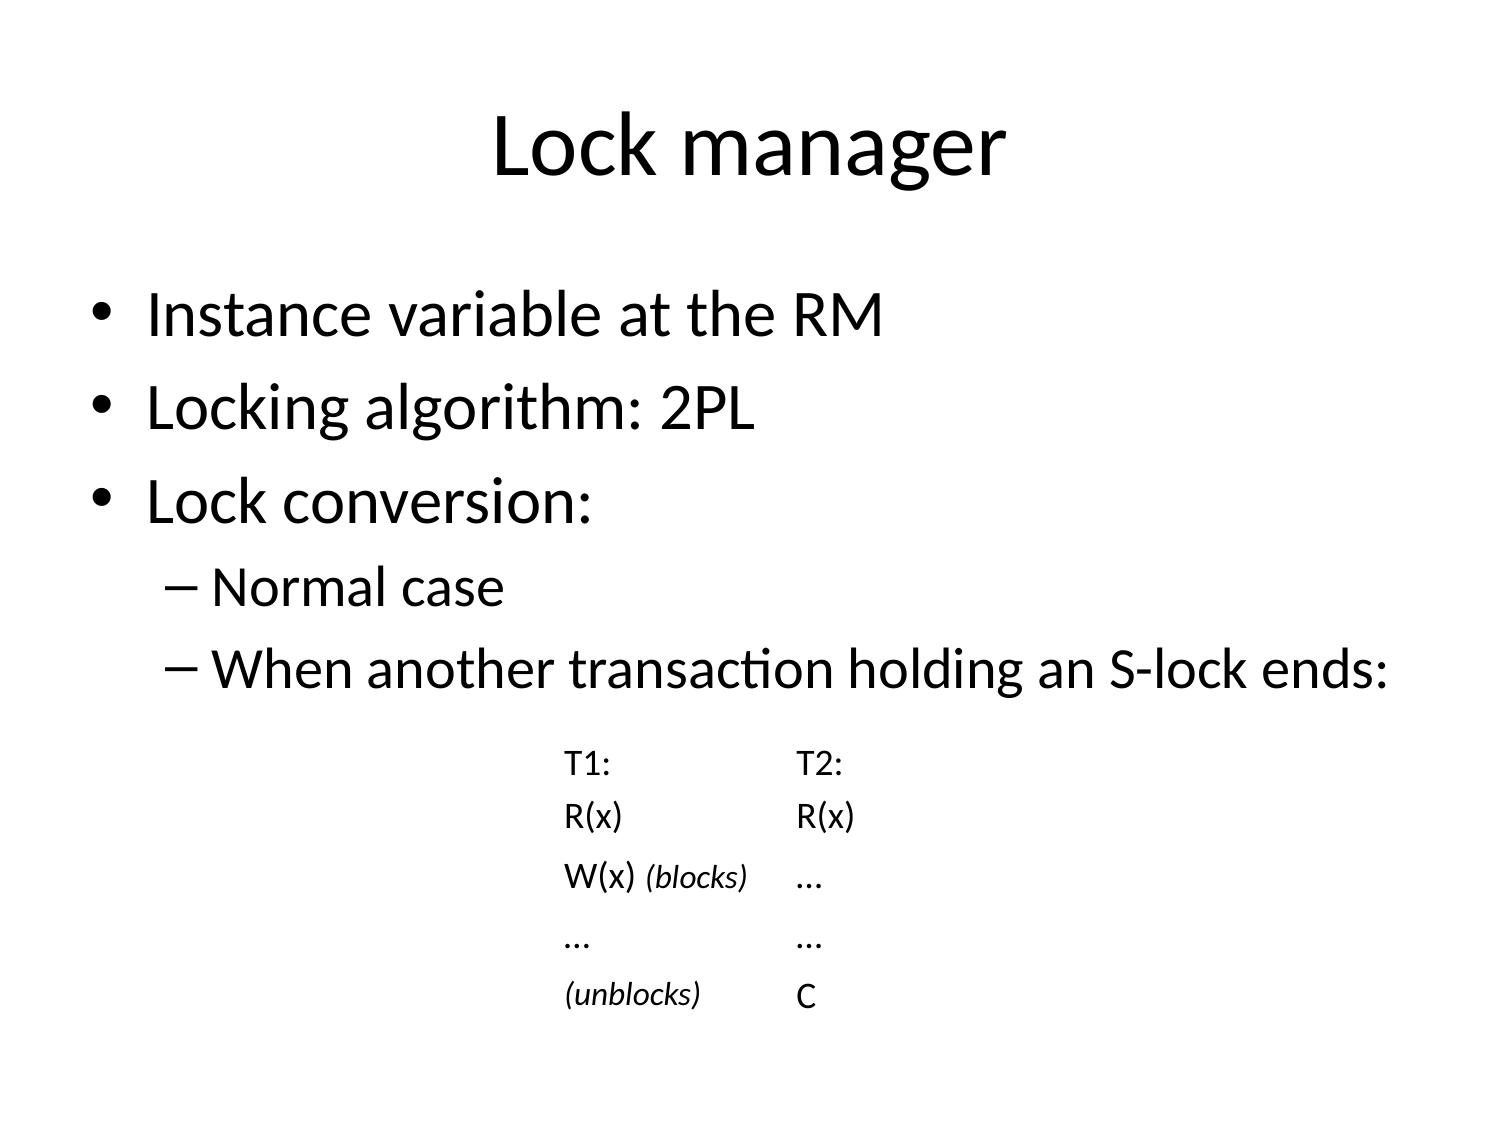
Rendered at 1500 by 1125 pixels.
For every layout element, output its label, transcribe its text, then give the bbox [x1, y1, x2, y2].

table_cell … [781, 853, 986, 913]
table_cell R(x) [549, 792, 781, 853]
table_cell … [549, 913, 781, 973]
table_cell W(x) (blocks) [549, 853, 781, 913]
table_cell R(x) [781, 792, 986, 853]
table_cell C [781, 973, 986, 1033]
table_header T2: [781, 740, 986, 792]
title Lock manager [75, 45, 1425, 233]
table_header T1: [549, 740, 781, 792]
list Instance variable at the RM Locking algorithm: 2PL Lock conversion: Normal case When another transaction holding an S-lock ends: [75, 262, 1425, 1005]
table_cell (unblocks) [549, 973, 781, 1033]
table_cell … [781, 913, 986, 973]
